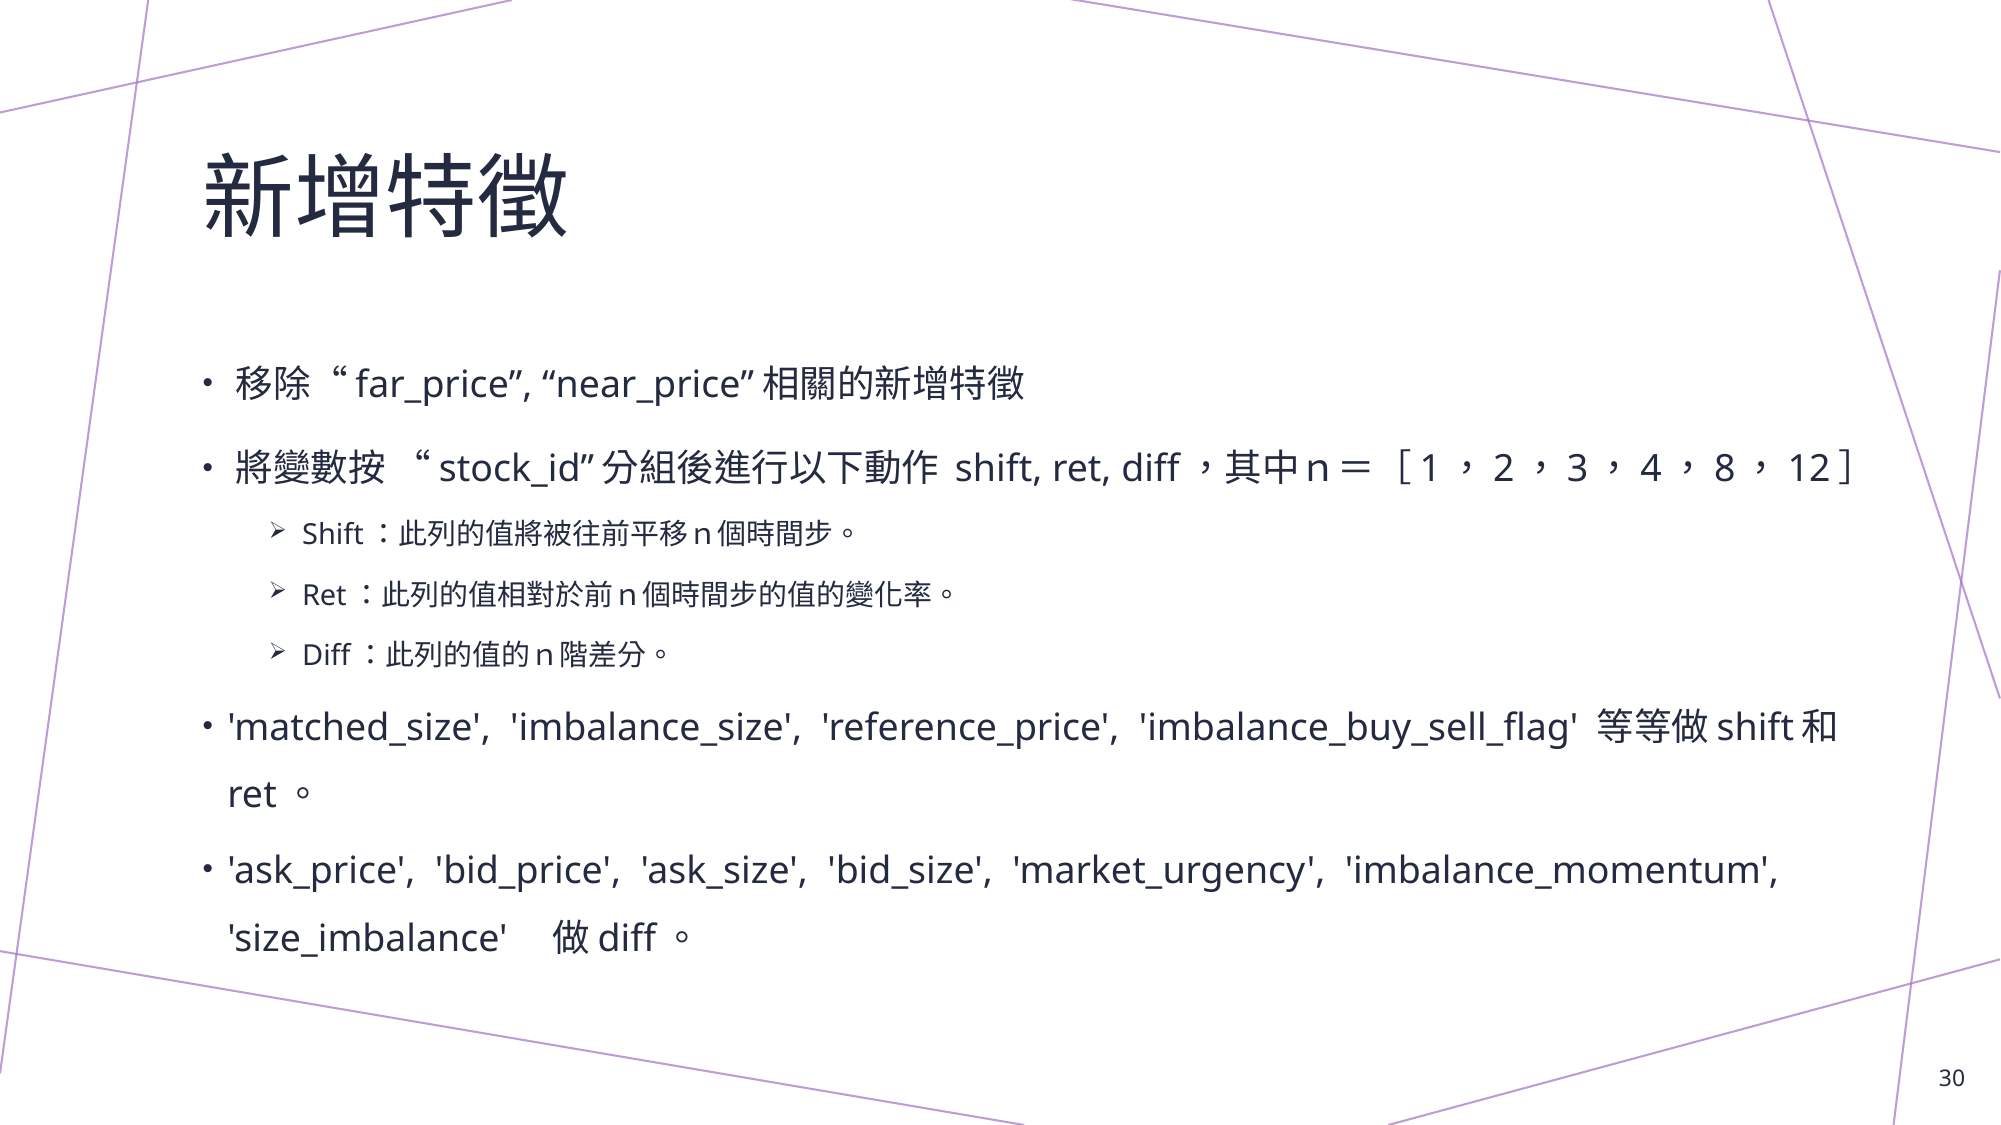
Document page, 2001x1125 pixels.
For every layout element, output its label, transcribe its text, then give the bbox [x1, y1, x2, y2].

list 移除“far_price”, “near_price”相關的新增特徵 將變數按 “stock_id”分組後進行以下動作 shift, ret, diff，其中ｎ＝［1，2，3，4，8，12］ Shift：此列的值將被往前平移ｎ個時間步。 Ret：此列的值相對於前ｎ個時間步的值的變化率。 Diff：此列的值的ｎ階差分。 'matched_size', 'imbalance_size', 'reference_price', 'imbalance_buy_sell_flag' 等等做shift和ret。 'ask_price', 'bid_price', 'ask_size', 'bid_size', 'market_urgency', 'imbalance_momentum', 'size_imbalance' 做diff。 [187, 329, 1904, 1022]
slide_number 30 [1903, 1049, 1981, 1110]
title 新增特徵 [187, 87, 1813, 315]
